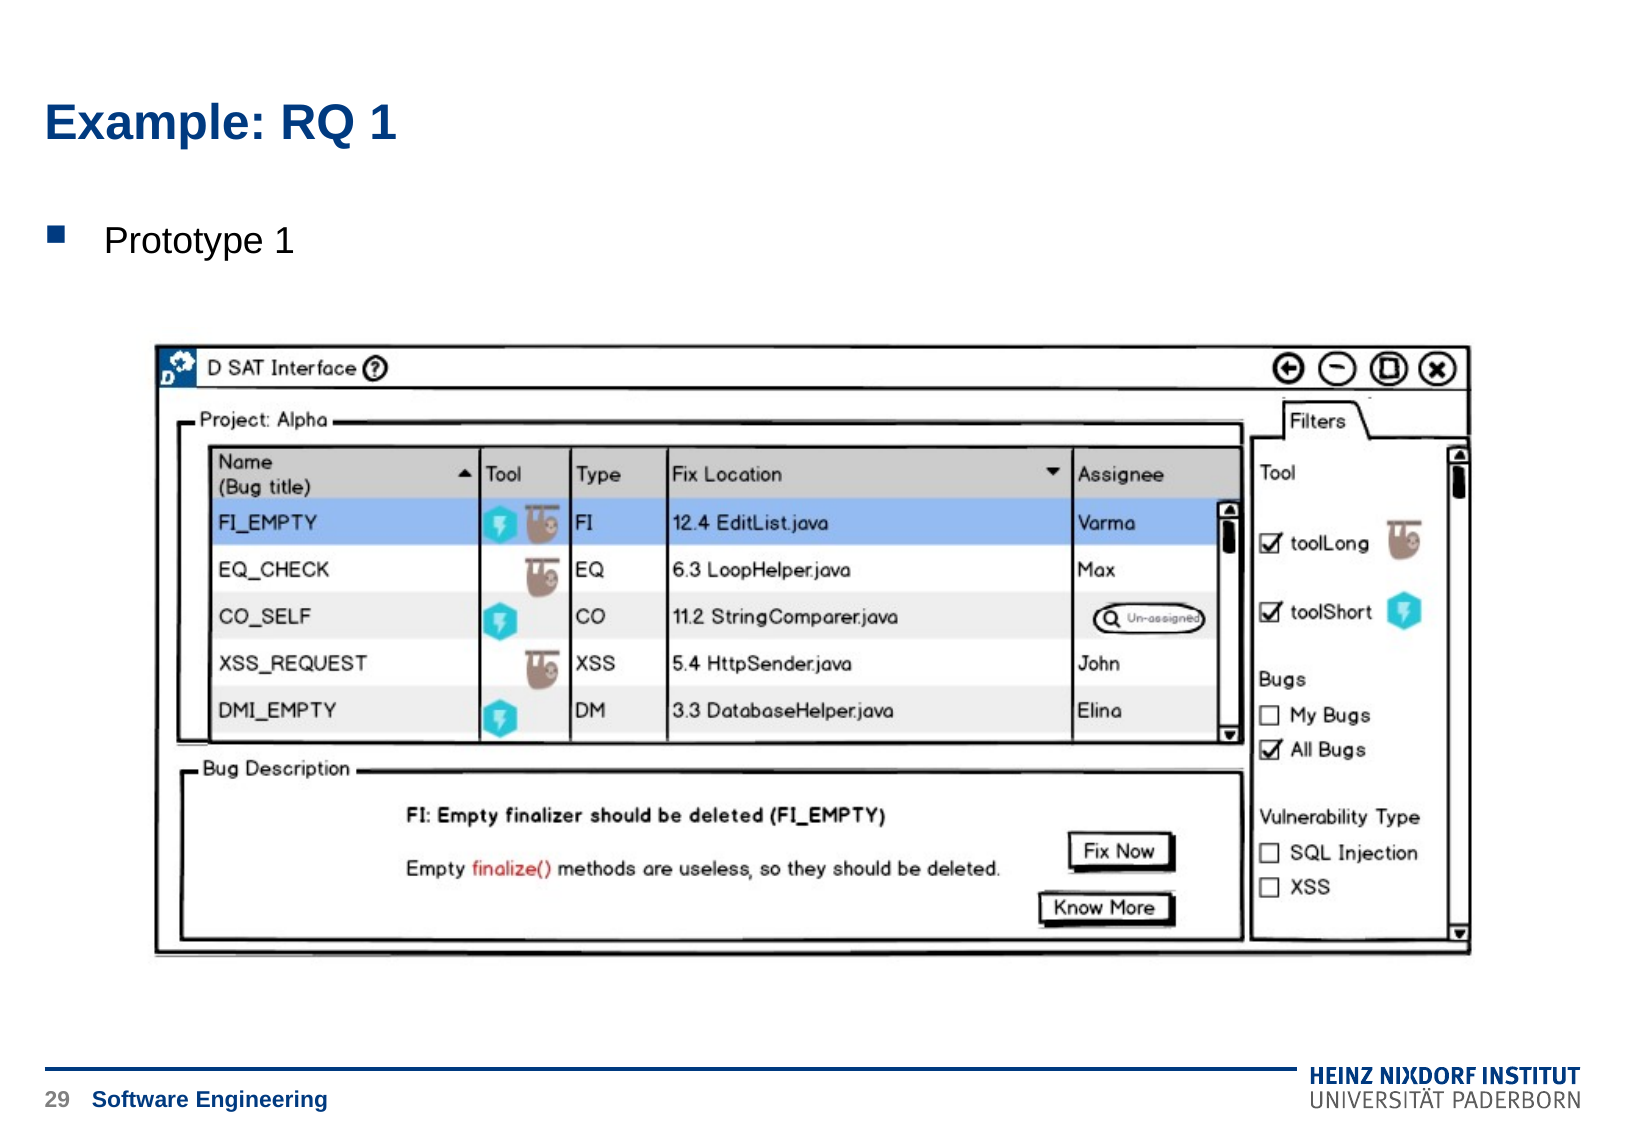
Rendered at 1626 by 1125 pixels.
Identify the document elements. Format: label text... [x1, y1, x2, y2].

picture [136, 326, 1489, 973]
slide_number 29 [44, 1079, 91, 1118]
title Example: RQ 1 [44, 30, 1581, 208]
footer Software Engineering [91, 1079, 915, 1118]
list Prototype 1 [44, 208, 1581, 1047]
